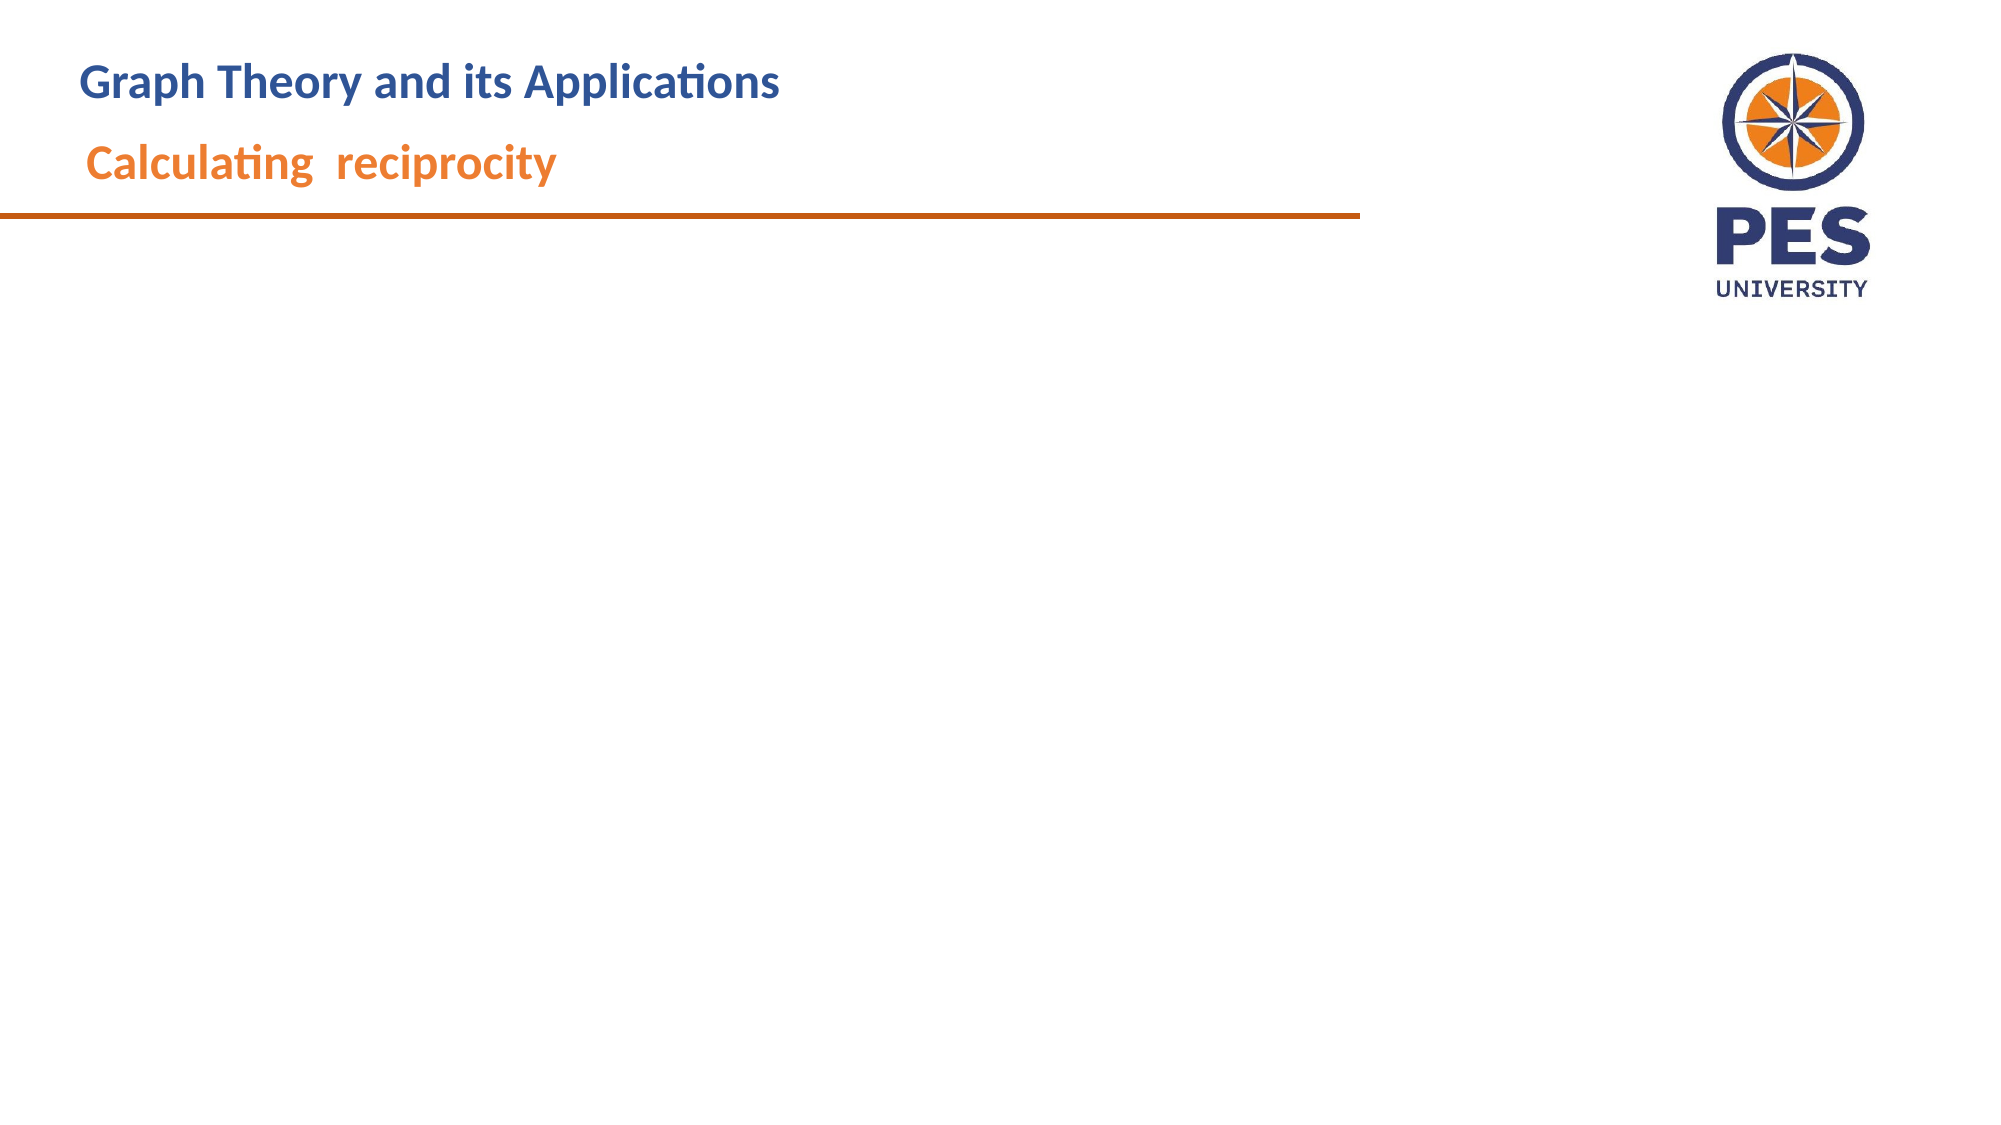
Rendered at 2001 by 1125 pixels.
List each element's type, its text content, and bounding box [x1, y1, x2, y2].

text_box Graph Theory and its Applications [64, 41, 1295, 117]
text_box Calculating reciprocity [71, 122, 1384, 198]
text_box [1713, 47, 1876, 305]
